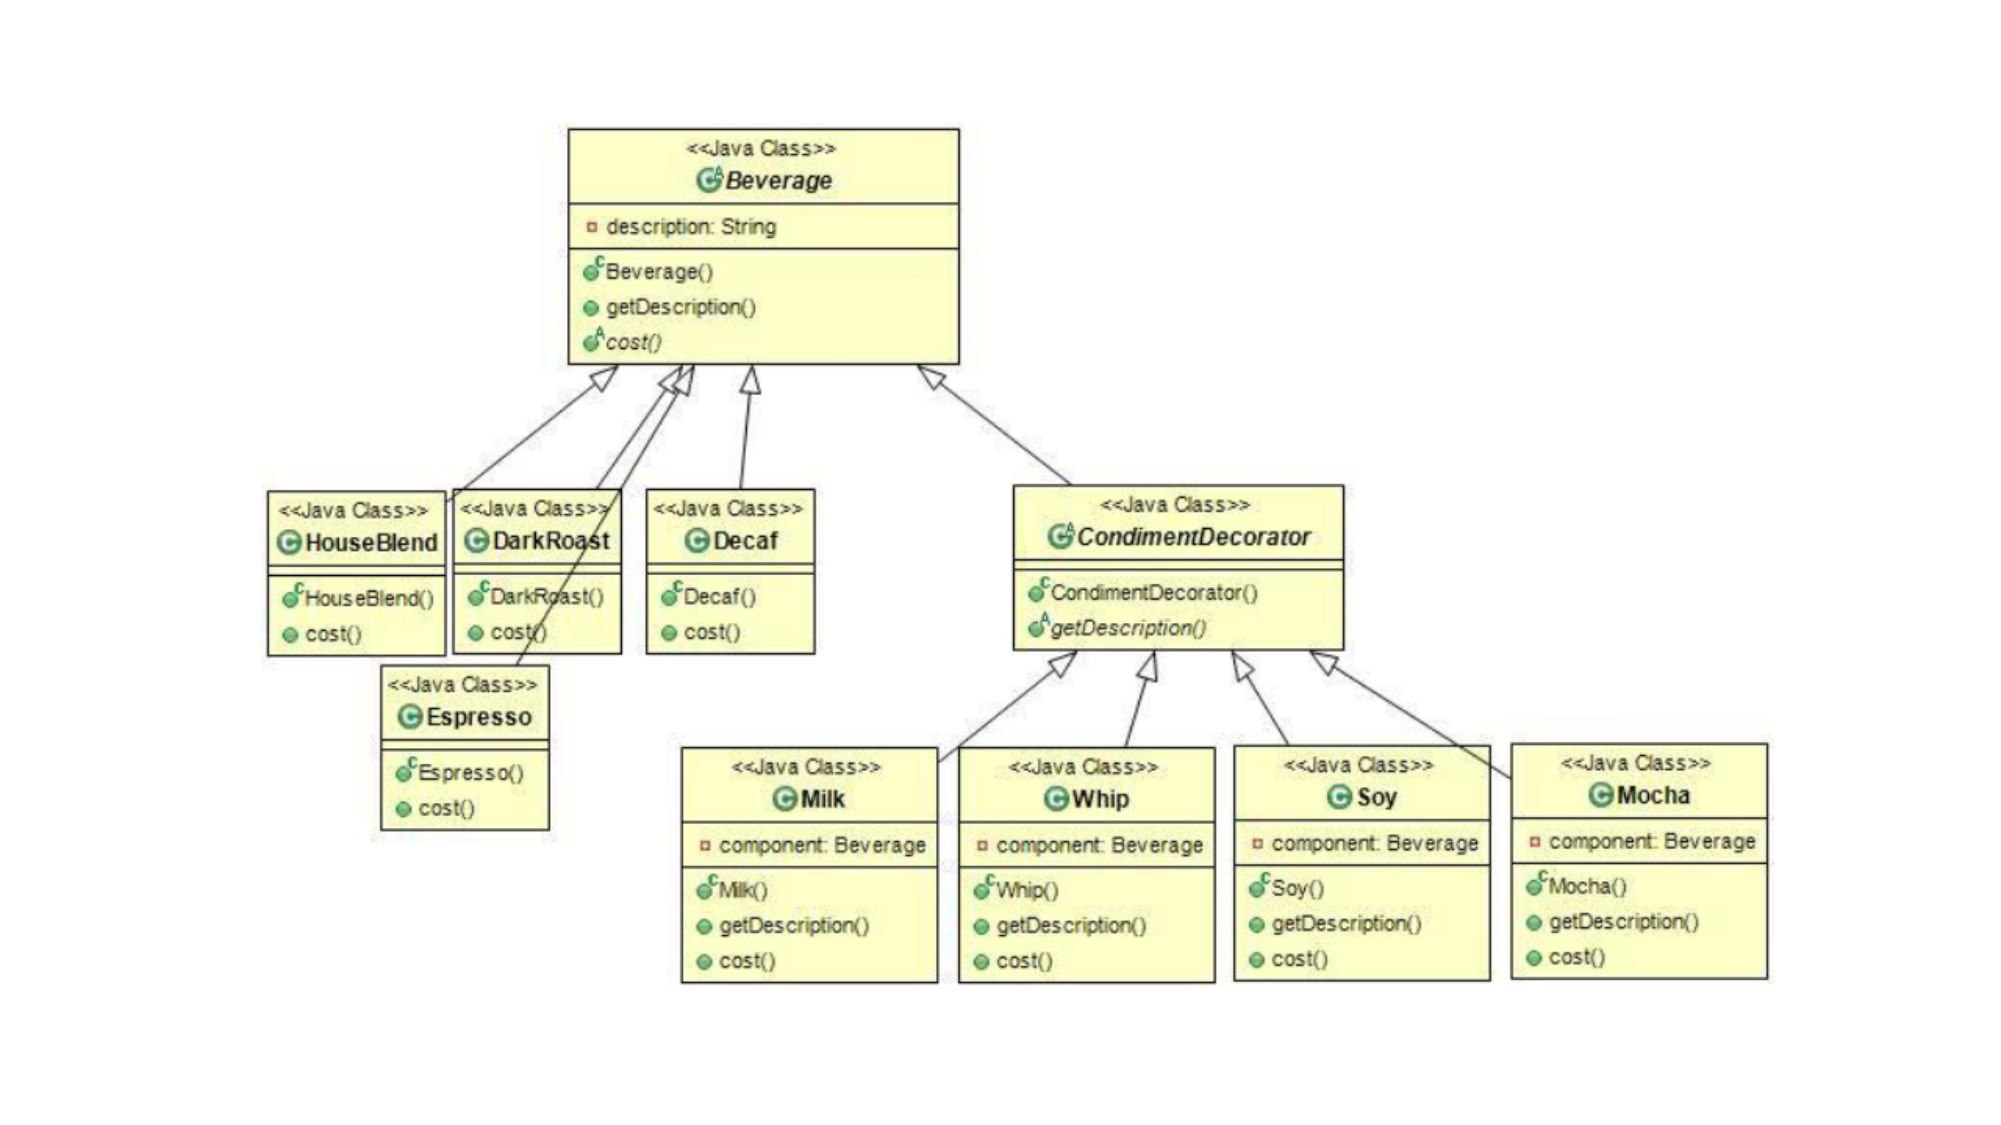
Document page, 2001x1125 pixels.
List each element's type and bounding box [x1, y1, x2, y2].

picture [177, 82, 1823, 1043]
